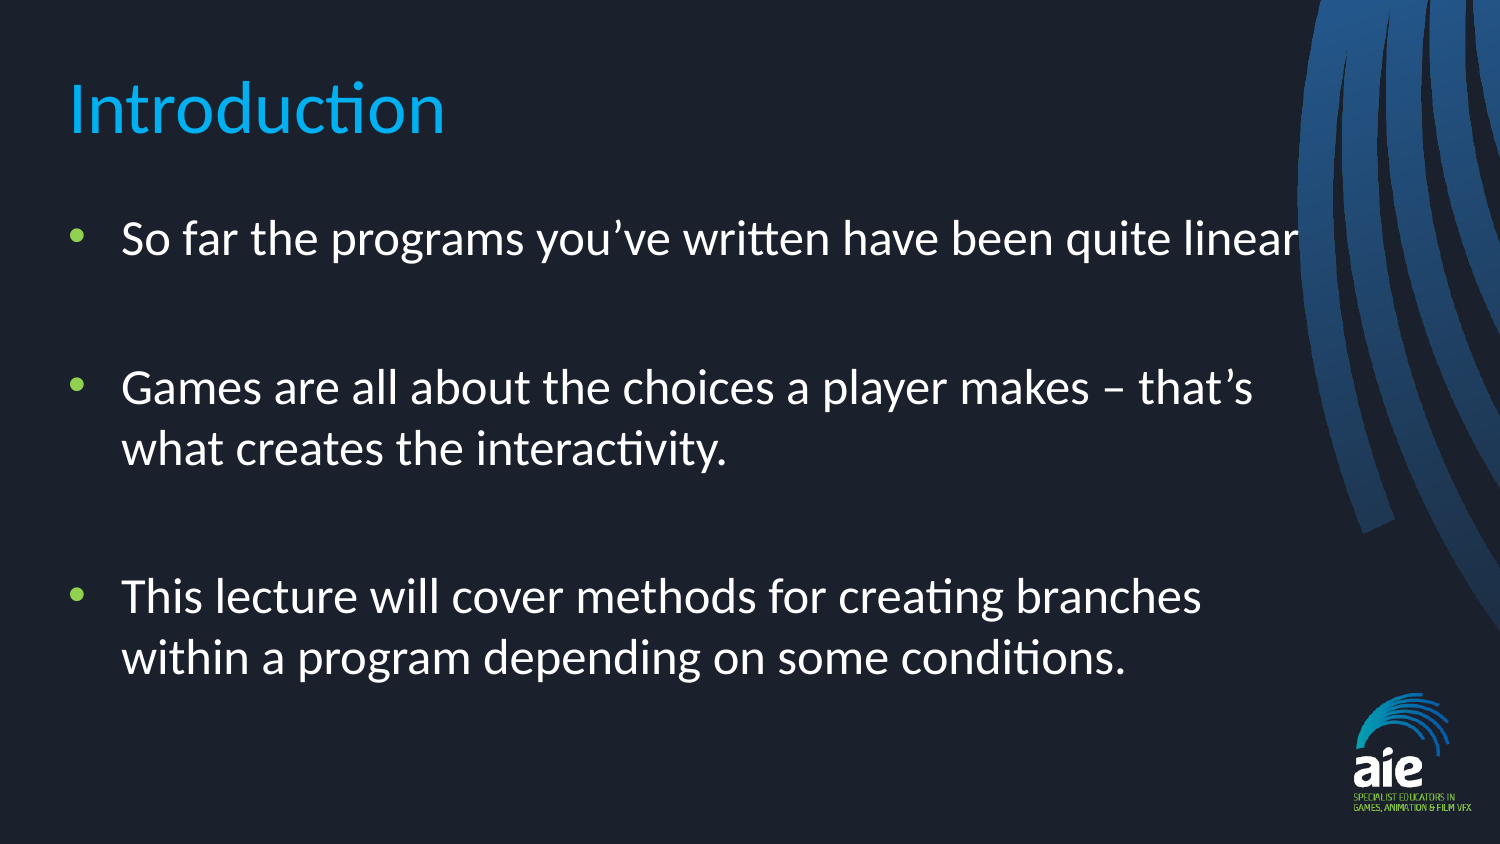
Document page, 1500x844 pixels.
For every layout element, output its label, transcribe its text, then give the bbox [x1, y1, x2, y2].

list So far the programs you’ve written have been quite linear Games are all about the choices a player makes – that’s what creates the interactivity. This lecture will cover methods for creating branches within a program depending on some conditions. [53, 197, 1329, 753]
title Introduction [53, 33, 1425, 175]
picture [0, 0, 1500, 844]
